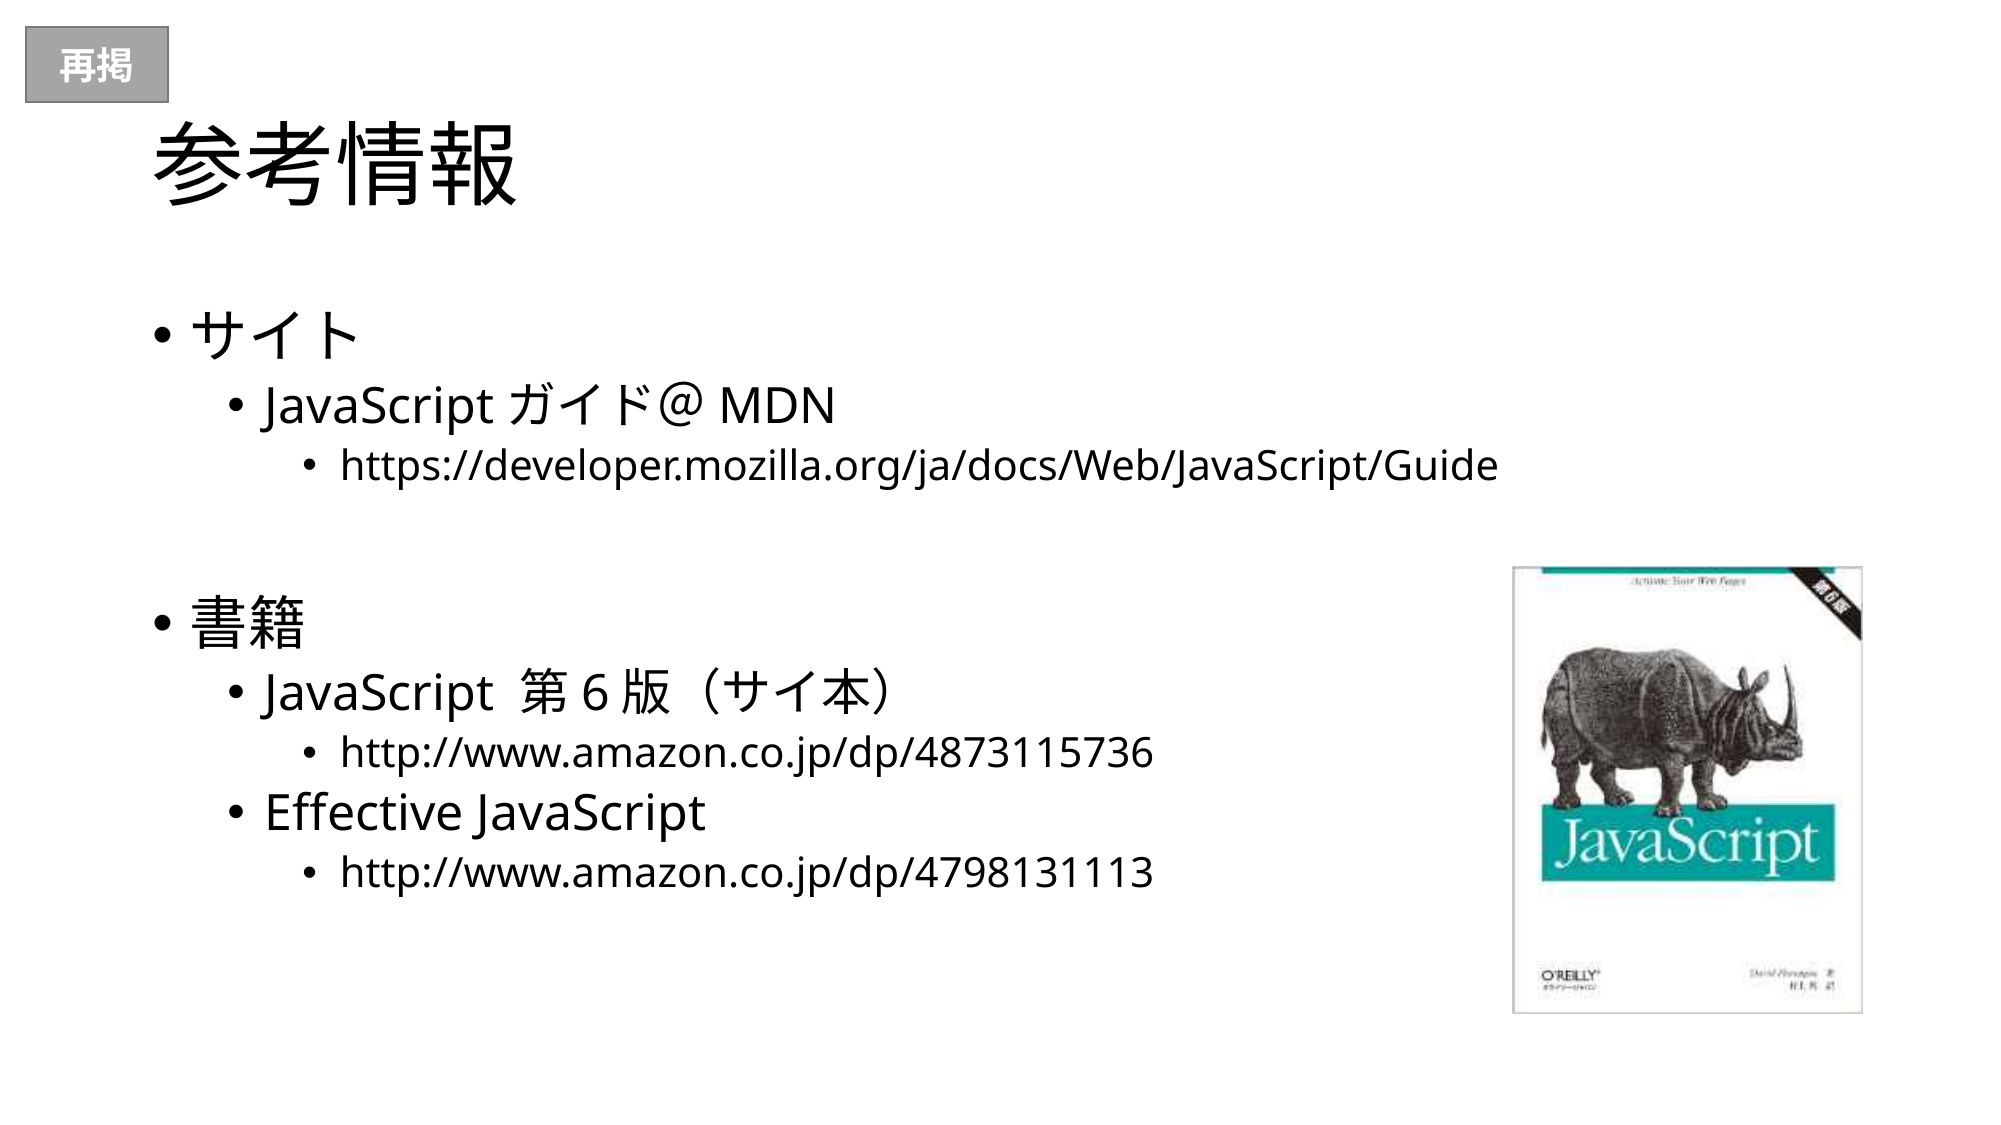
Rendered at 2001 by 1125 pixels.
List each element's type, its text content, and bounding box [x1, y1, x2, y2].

title 参考情報 [137, 59, 1863, 278]
picture [1512, 566, 1863, 1014]
list サイト JavaScriptガイド＠MDN https://developer.mozilla.org/ja/docs/Web/JavaScript/Guide 書籍 JavaScript 第6版（サイ本） http://www.amazon.co.jp/dp/4873115736 Effective JavaScript http://www.amazon.co.jp/dp/4798131113 [137, 299, 1863, 1014]
text_box 再掲 [25, 26, 169, 103]
